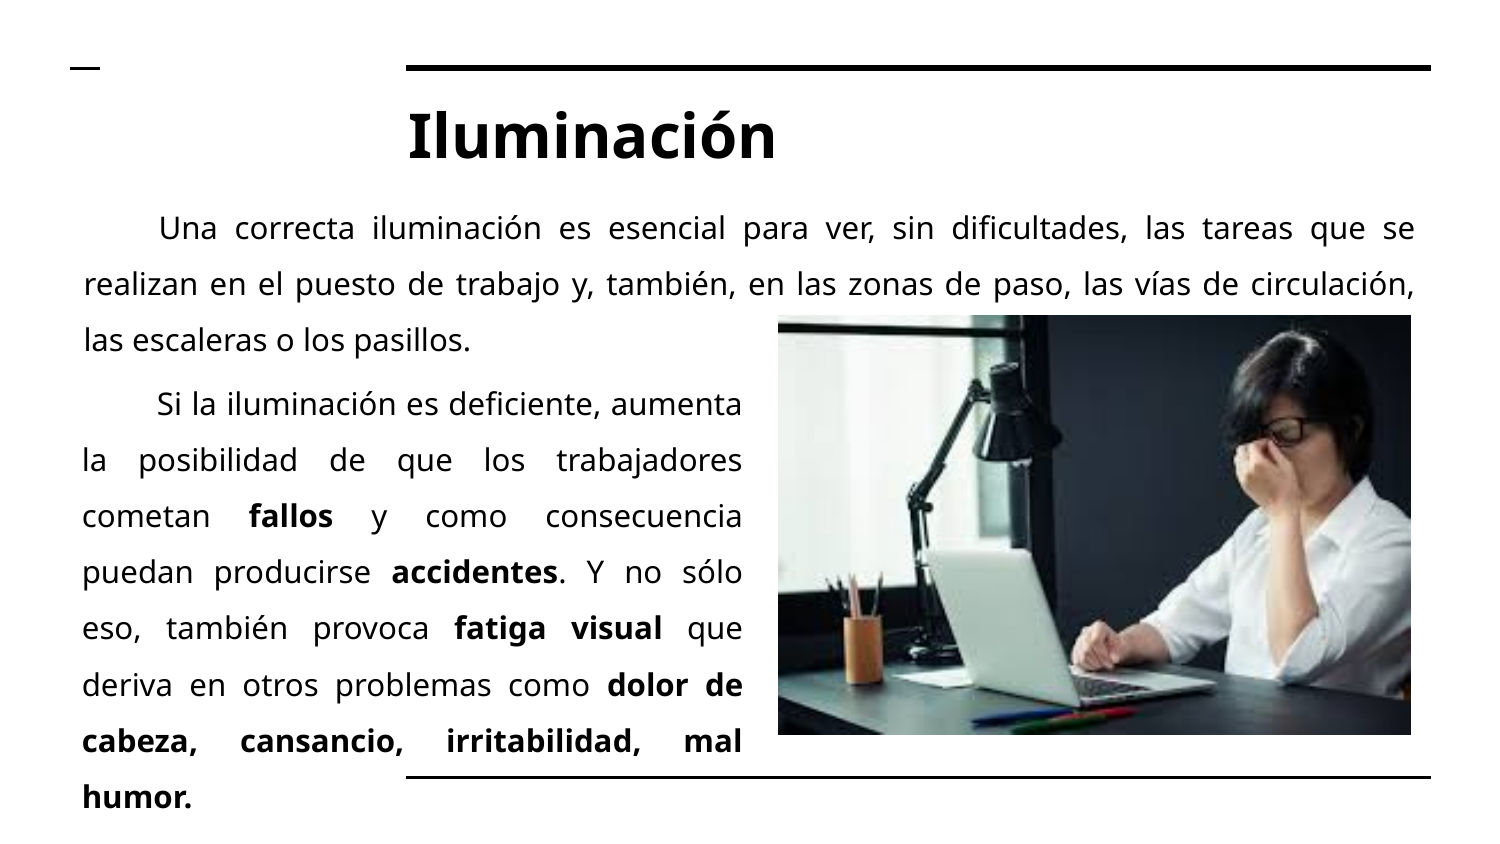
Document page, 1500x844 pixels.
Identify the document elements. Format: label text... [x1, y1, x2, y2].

text_box Si la iluminación es deficiente, aumenta la posibilidad de que los trabajadores cometan fallos y como consecuencia puedan producirse accidentes. Y no sólo eso, también provoca fatiga visual que deriva en otros problemas como dolor de cabeza, cansancio, irritabilidad, mal humor. [66, 350, 759, 830]
title Iluminación [393, 81, 1431, 174]
picture [778, 315, 1411, 735]
list Una correcta iluminación es esencial para ver, sin dificultades, las tareas que se realizan en el puesto de trabajo y, también, en las zonas de paso, las vías de circulación, las escaleras o los pasillos. [68, 174, 1433, 667]
